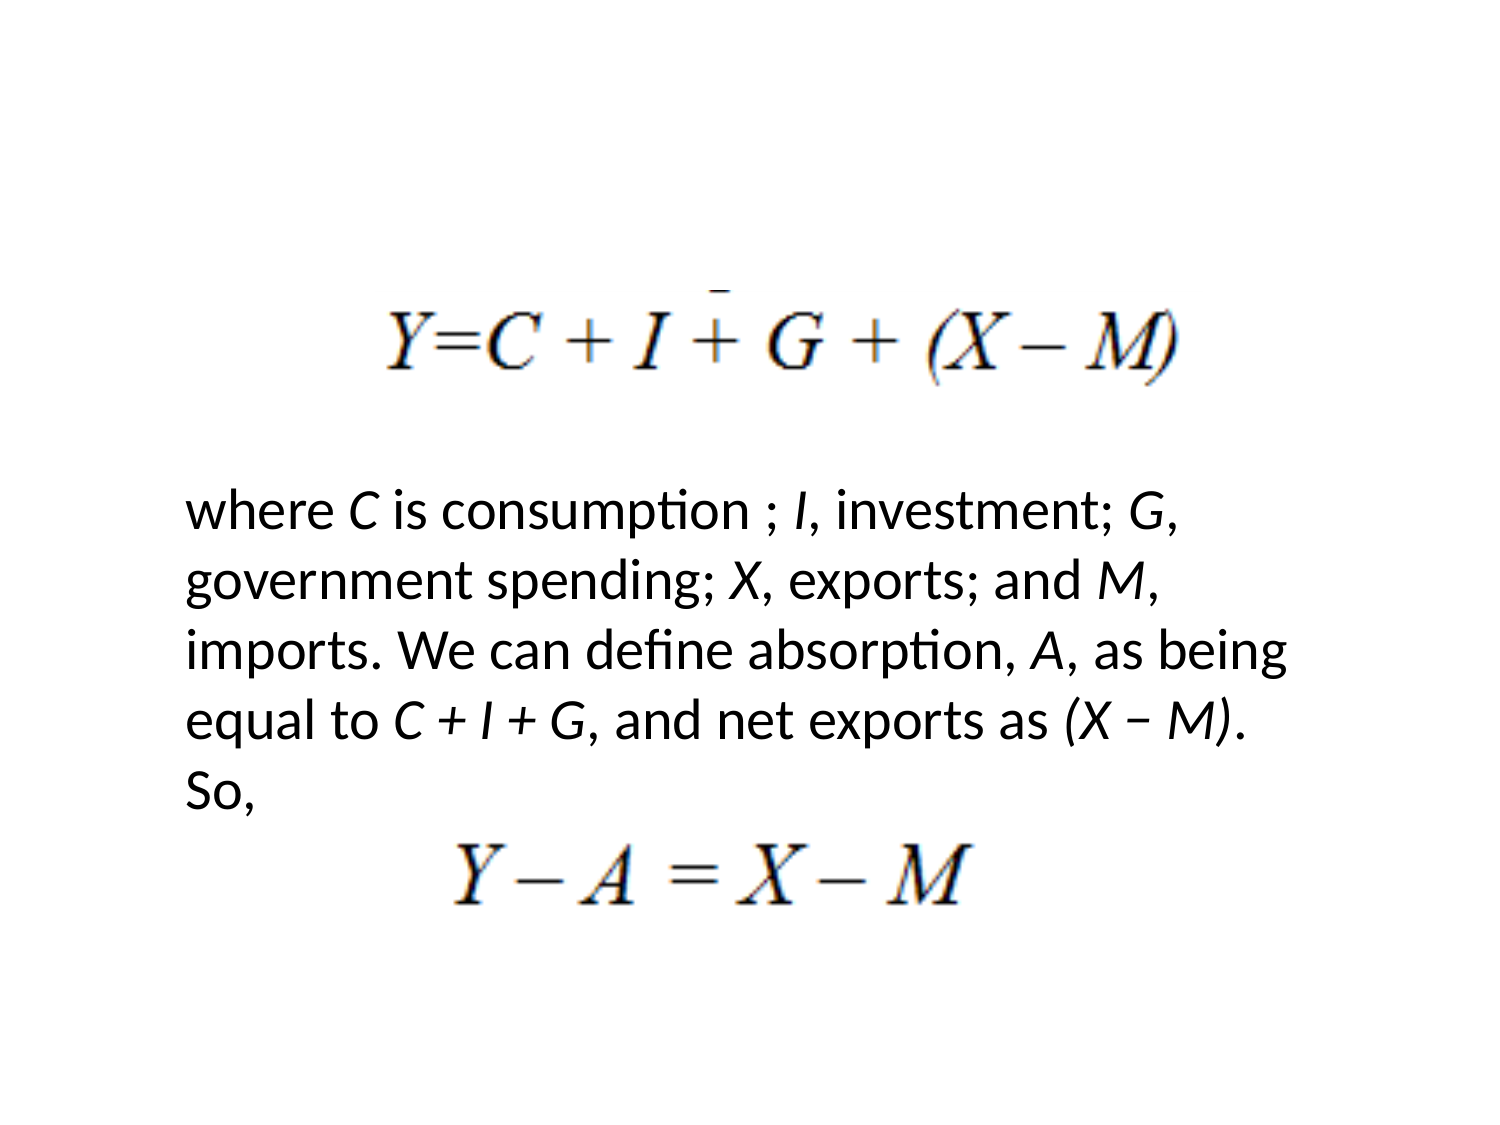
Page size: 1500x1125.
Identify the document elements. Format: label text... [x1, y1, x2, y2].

text_box where C is consumption ; I, investment; G, government spending; X, exports; and M, imports. We can define absorption, A, as being equal to C + I + G, and net exports as (X − M). So, [171, 464, 1329, 829]
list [374, 290, 1203, 398]
picture [430, 810, 1011, 941]
